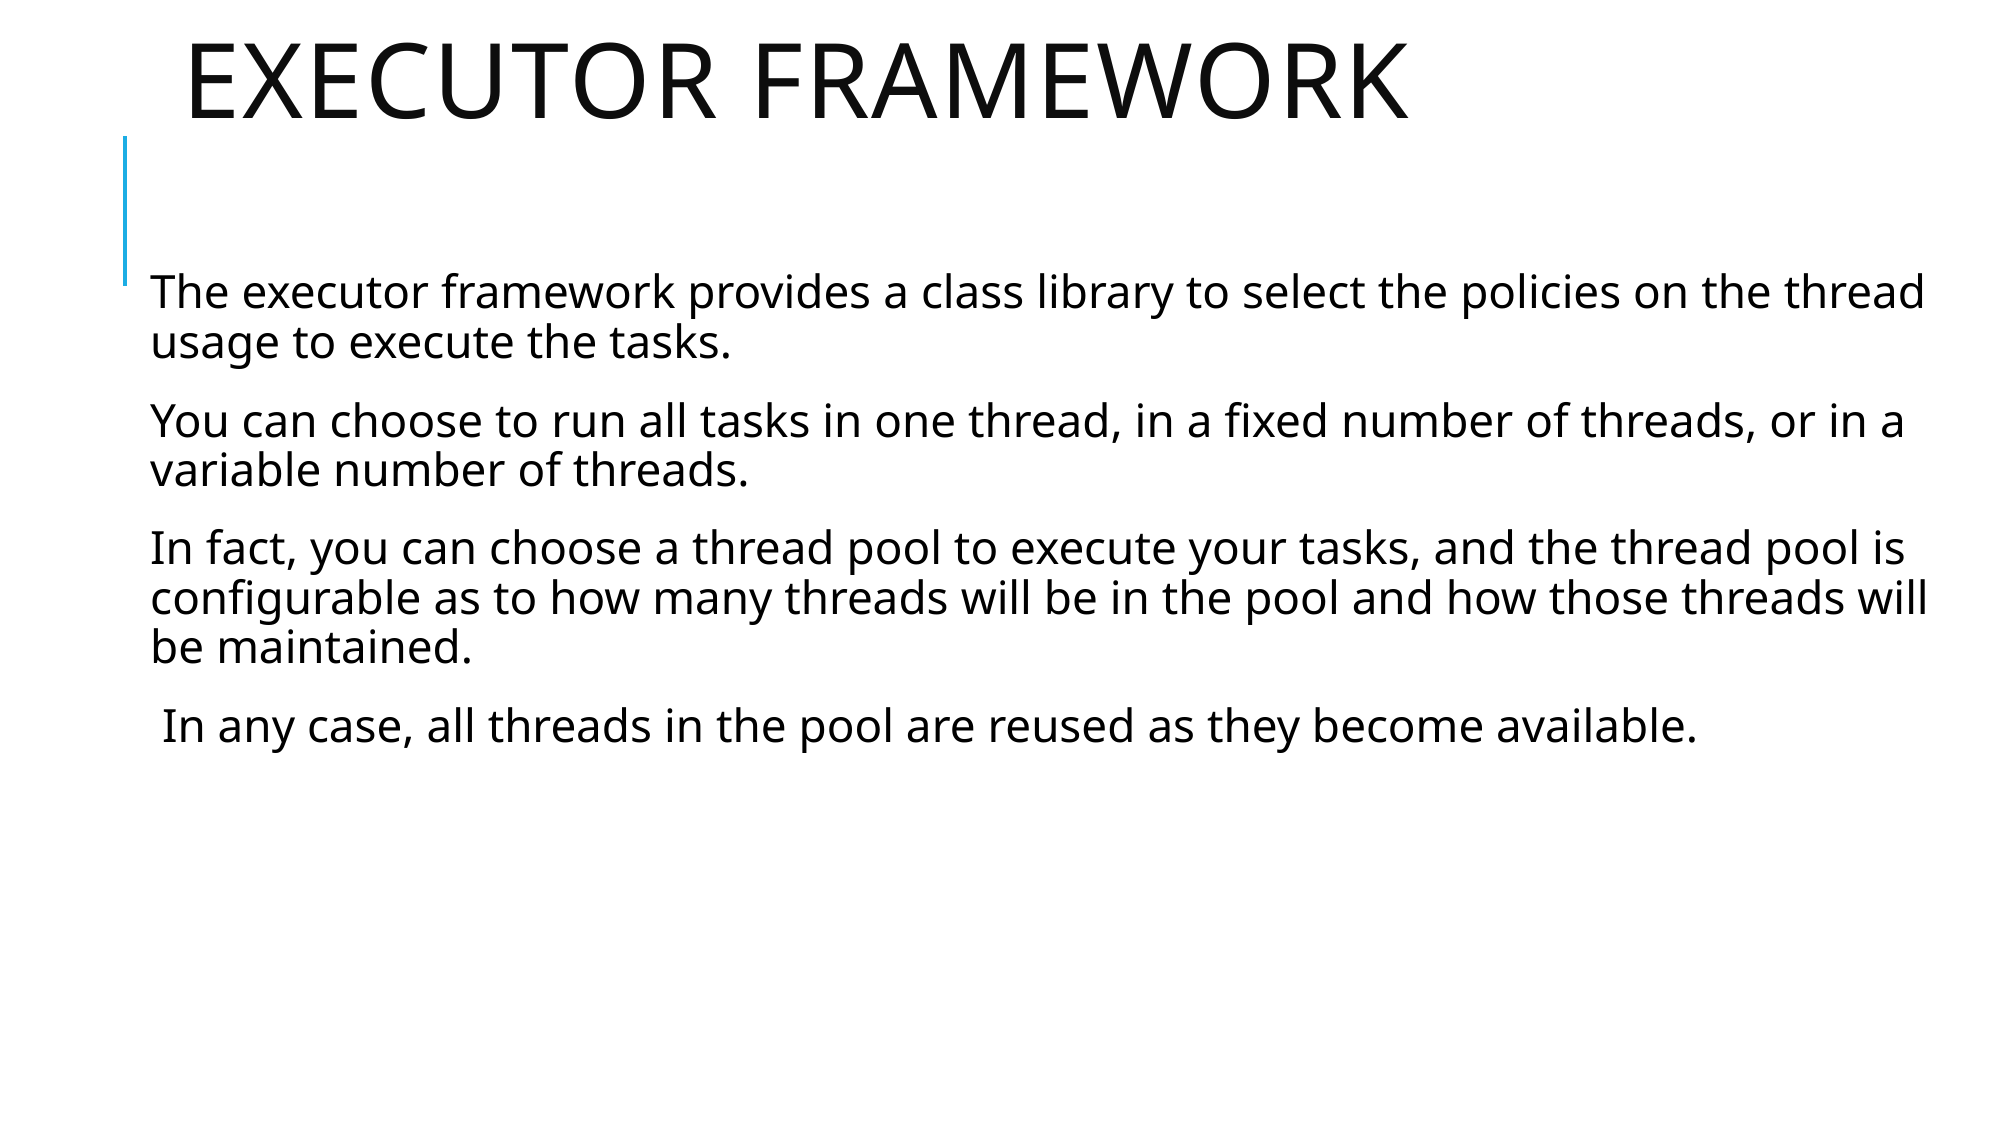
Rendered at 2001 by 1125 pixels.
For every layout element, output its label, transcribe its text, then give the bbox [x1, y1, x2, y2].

title Executor framework [168, 22, 1763, 155]
list The executor framework provides a class library to select the policies on the thread usage to execute the tasks. You can choose to run all tasks in one thread, in a fixed number of threads, or in a variable number of threads. In fact, you can choose a thread pool to execute your tasks, and the thread pool is configurable as to how many threads will be in the pool and how those threads will be maintained. In any case, all threads in the pool are reused as they become available. [127, 261, 1944, 806]
